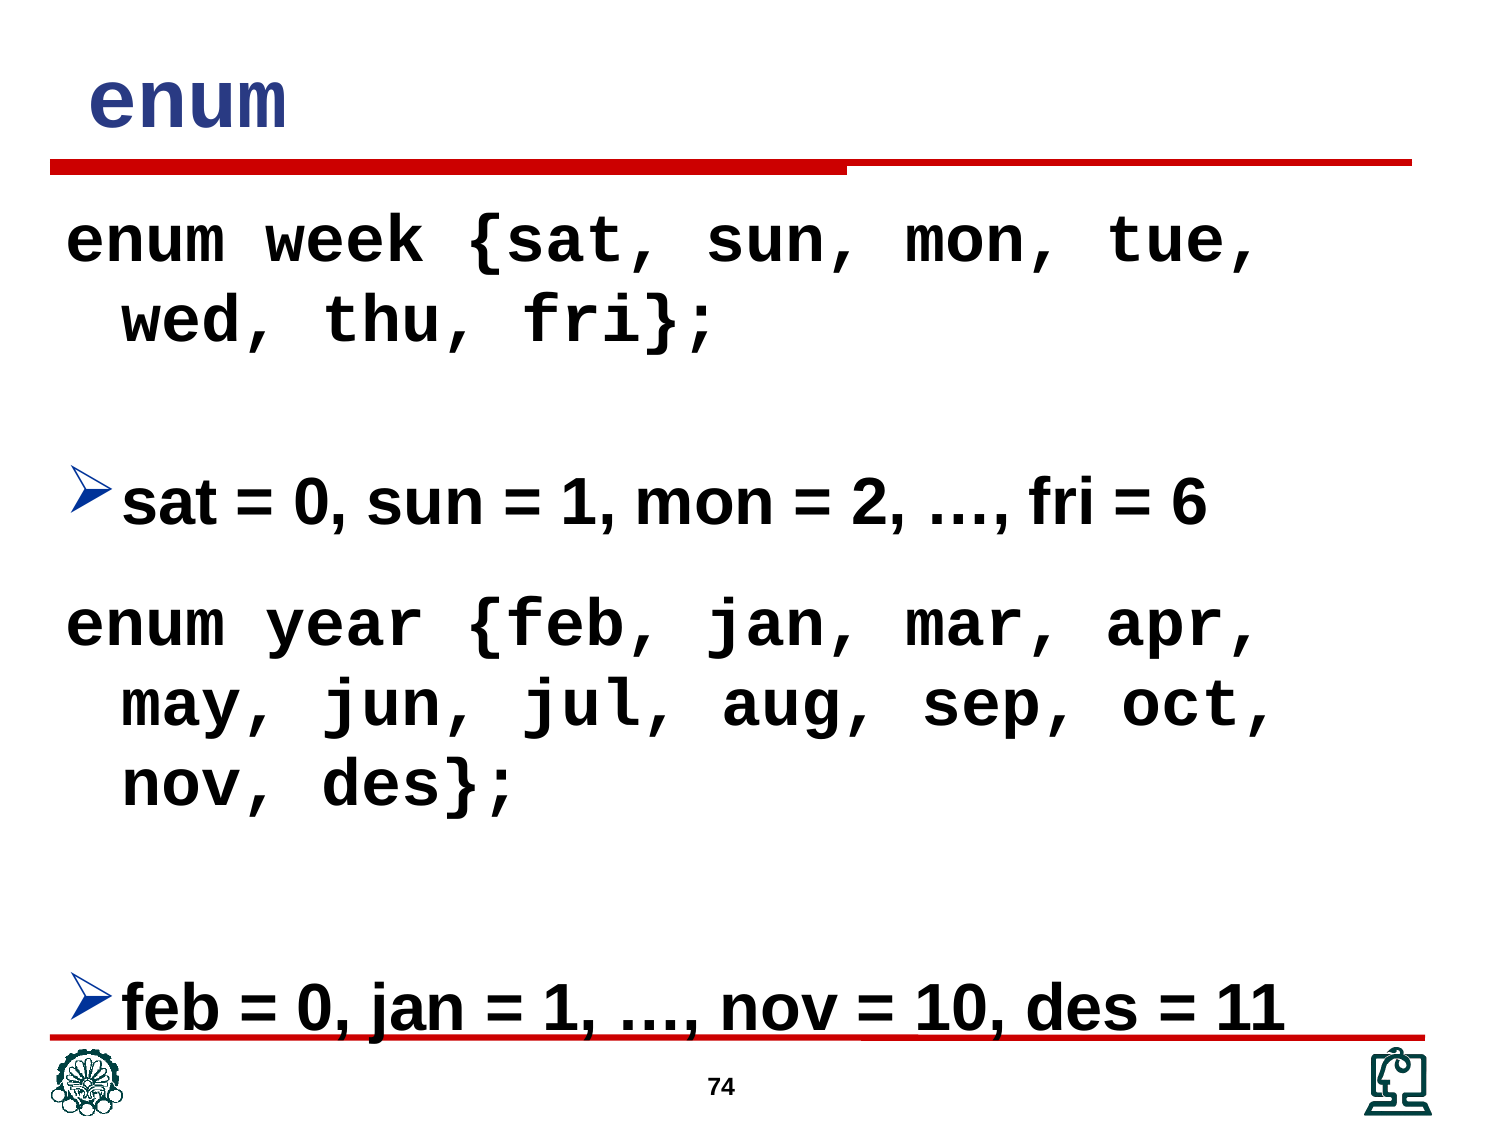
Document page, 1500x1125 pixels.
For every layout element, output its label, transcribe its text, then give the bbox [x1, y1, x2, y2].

text_box 74 [650, 1062, 750, 1103]
picture [50, 1047, 125, 1118]
text_box enum [73, 26, 1374, 152]
text_box enum week {sat, sun, mon, tue, wed, thu, fri}; sat = 0, sun = 1, mon = 2, …, fri = 6 enum year {feb, jan, mar, apr, may, jun, jul, aug, sep, oct, nov, des}; feb = 0, jan = 1, …, nov = 10, des = 11 [50, 187, 1425, 1038]
picture [1362, 1045, 1438, 1119]
